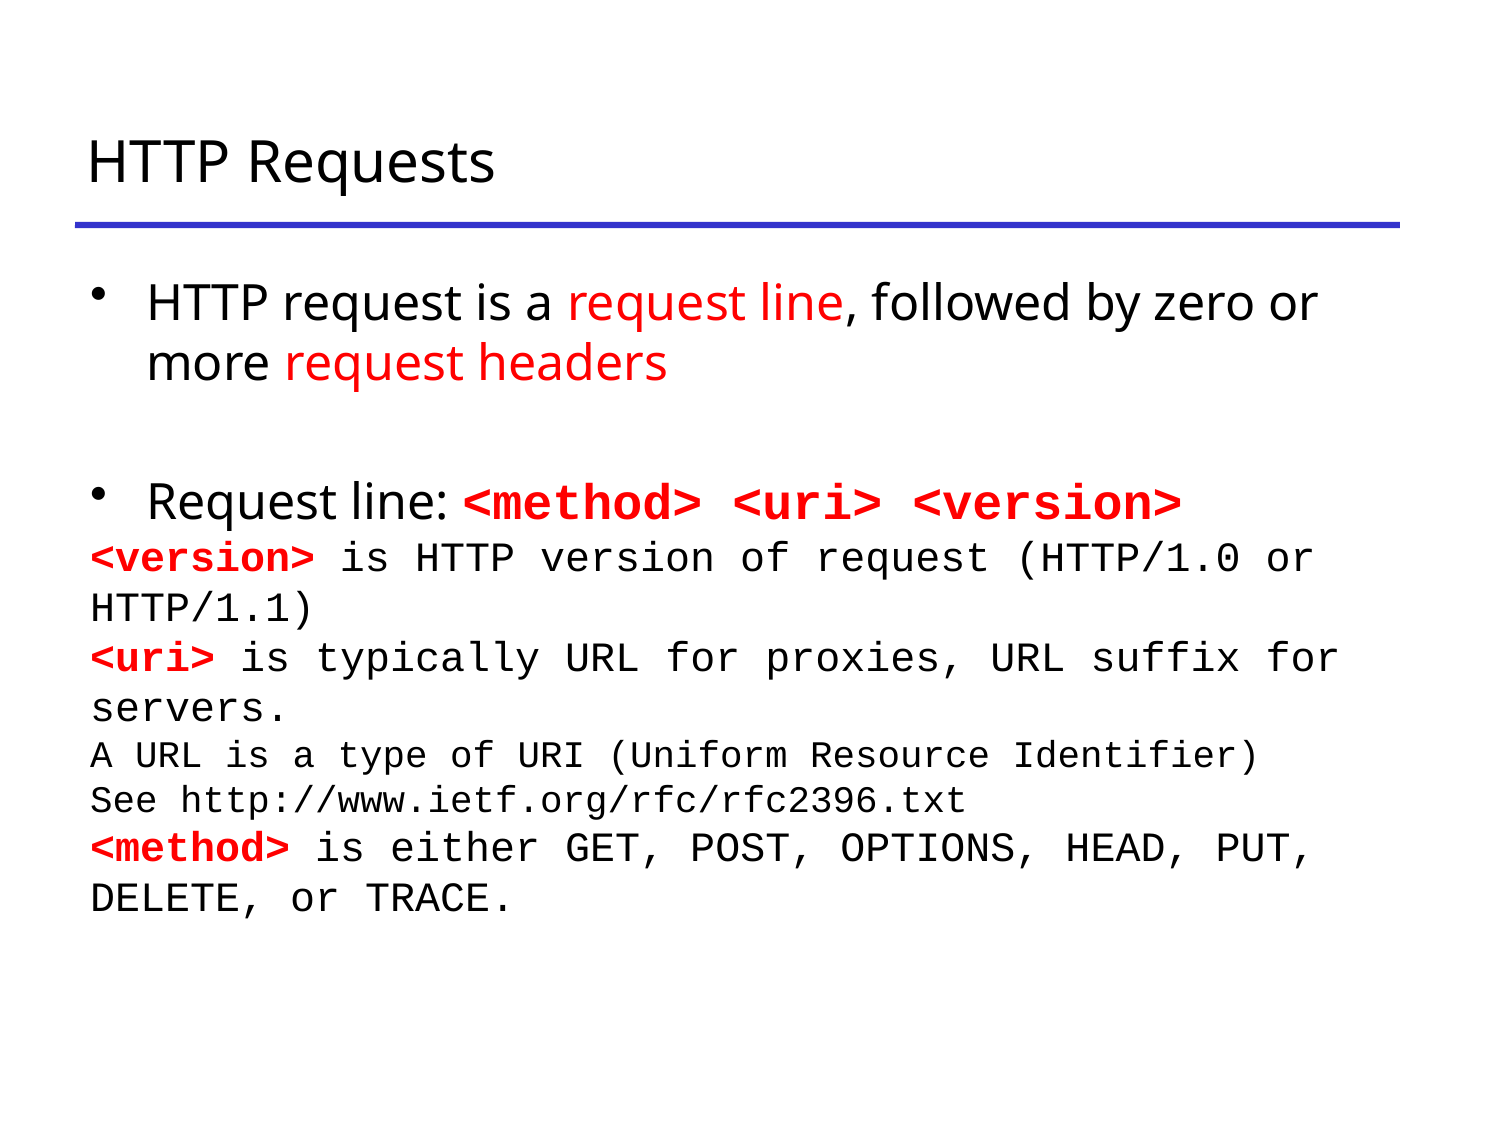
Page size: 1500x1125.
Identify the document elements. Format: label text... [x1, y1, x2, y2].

list HTTP request is a request line, followed by zero or more request headers Request line: <method> <uri> <version> <version> is HTTP version of request (HTTP/1.0 or HTTP/1.1) <uri> is typically URL for proxies, URL suffix for servers. A URL is a type of URI (Uniform Resource Identifier) See http://www.ietf.org/rfc/rfc2396.txt <method> is either GET, POST, OPTIONS, HEAD, PUT, DELETE, or TRACE. [75, 262, 1425, 988]
title HTTP Requests [71, 112, 1038, 207]
